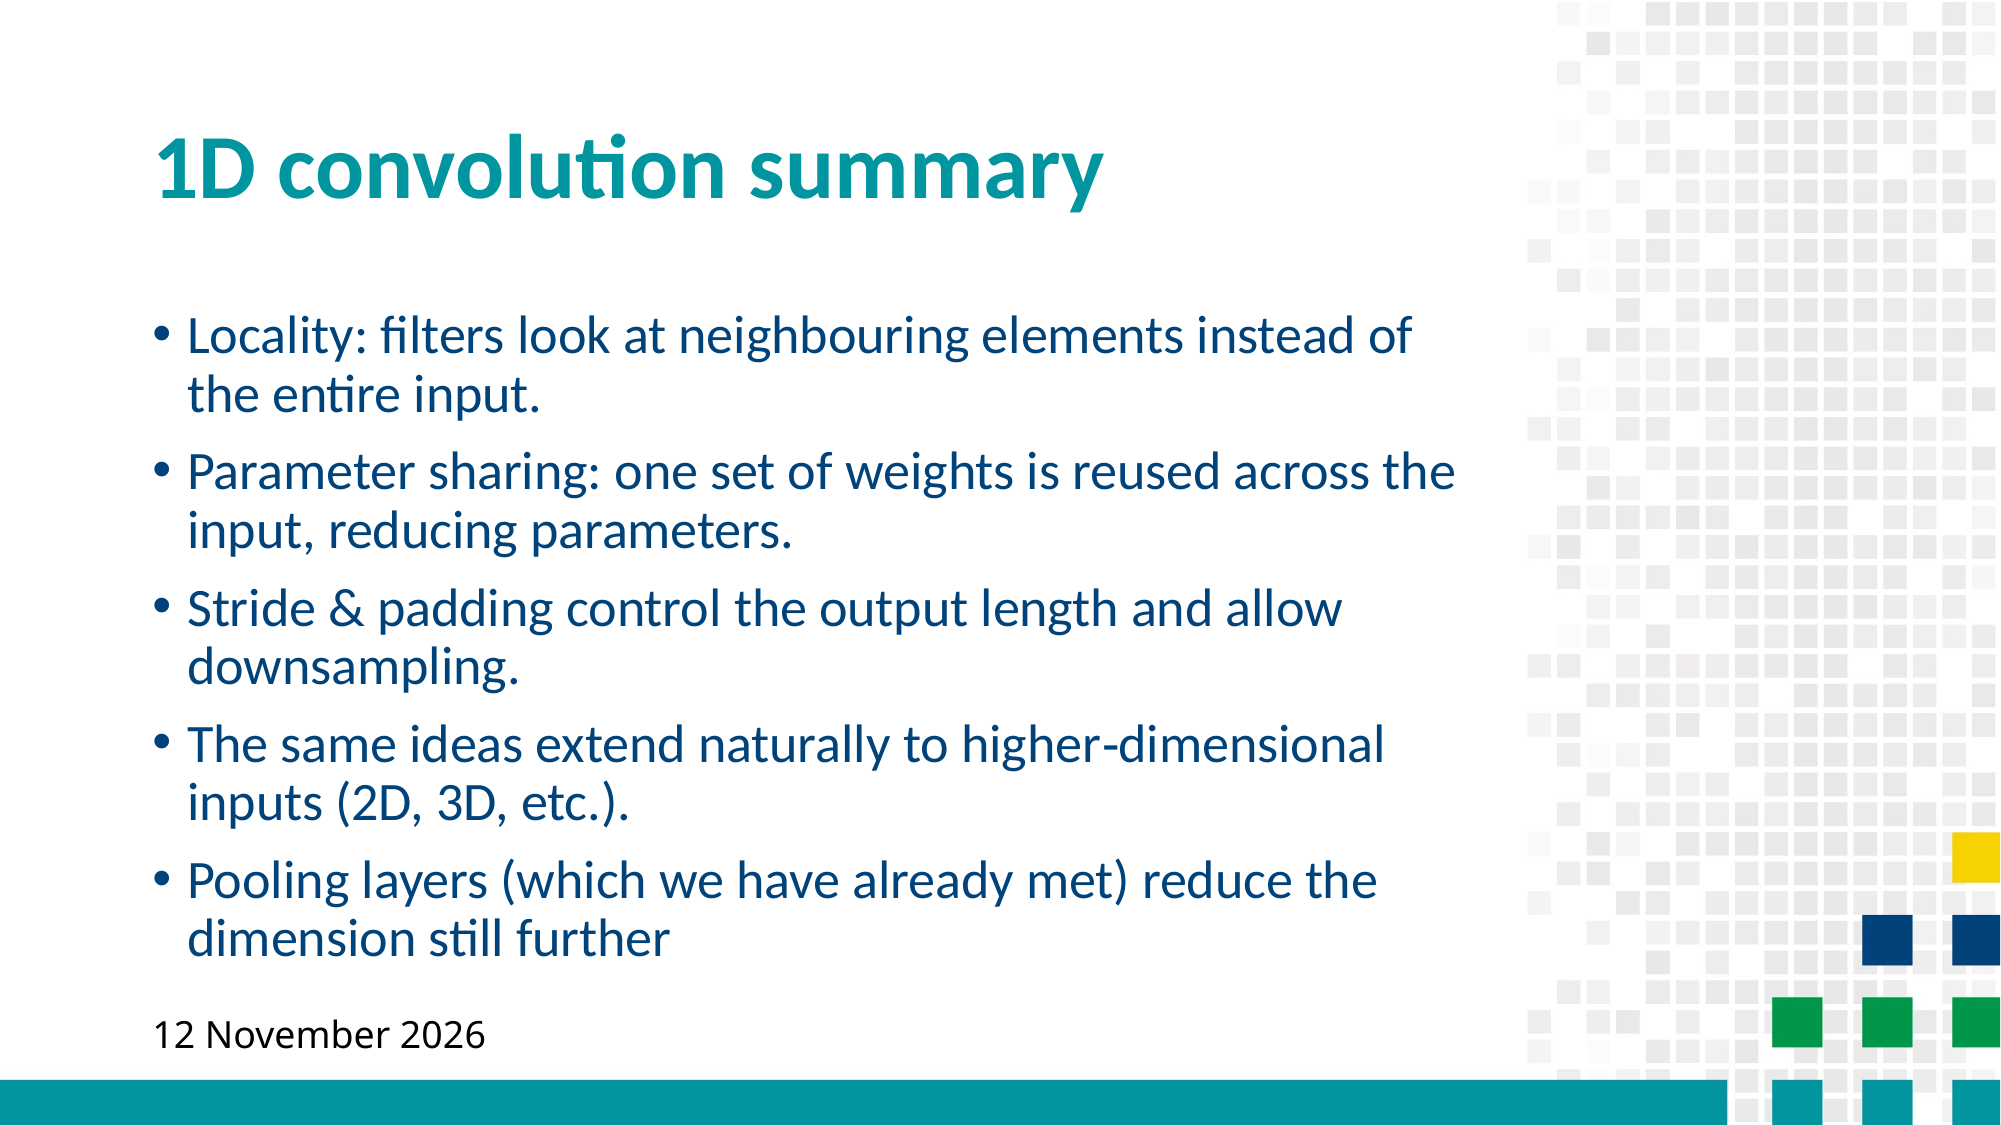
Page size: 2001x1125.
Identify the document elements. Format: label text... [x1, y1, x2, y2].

picture [0, 0, 2001, 1125]
title 1D convolution summary [137, 59, 1863, 278]
list Locality: filters look at neighbouring elements instead of the entire input. Parameter sharing: one set of weights is reused across the input, reducing parameters. Stride & padding control the output length and allow downsampling. The same ideas extend naturally to higher‑dimensional inputs (2D, 3D, etc.). Pooling layers (which we have already met) reduce the dimension still further [137, 299, 1507, 981]
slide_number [137, 1003, 588, 1064]
